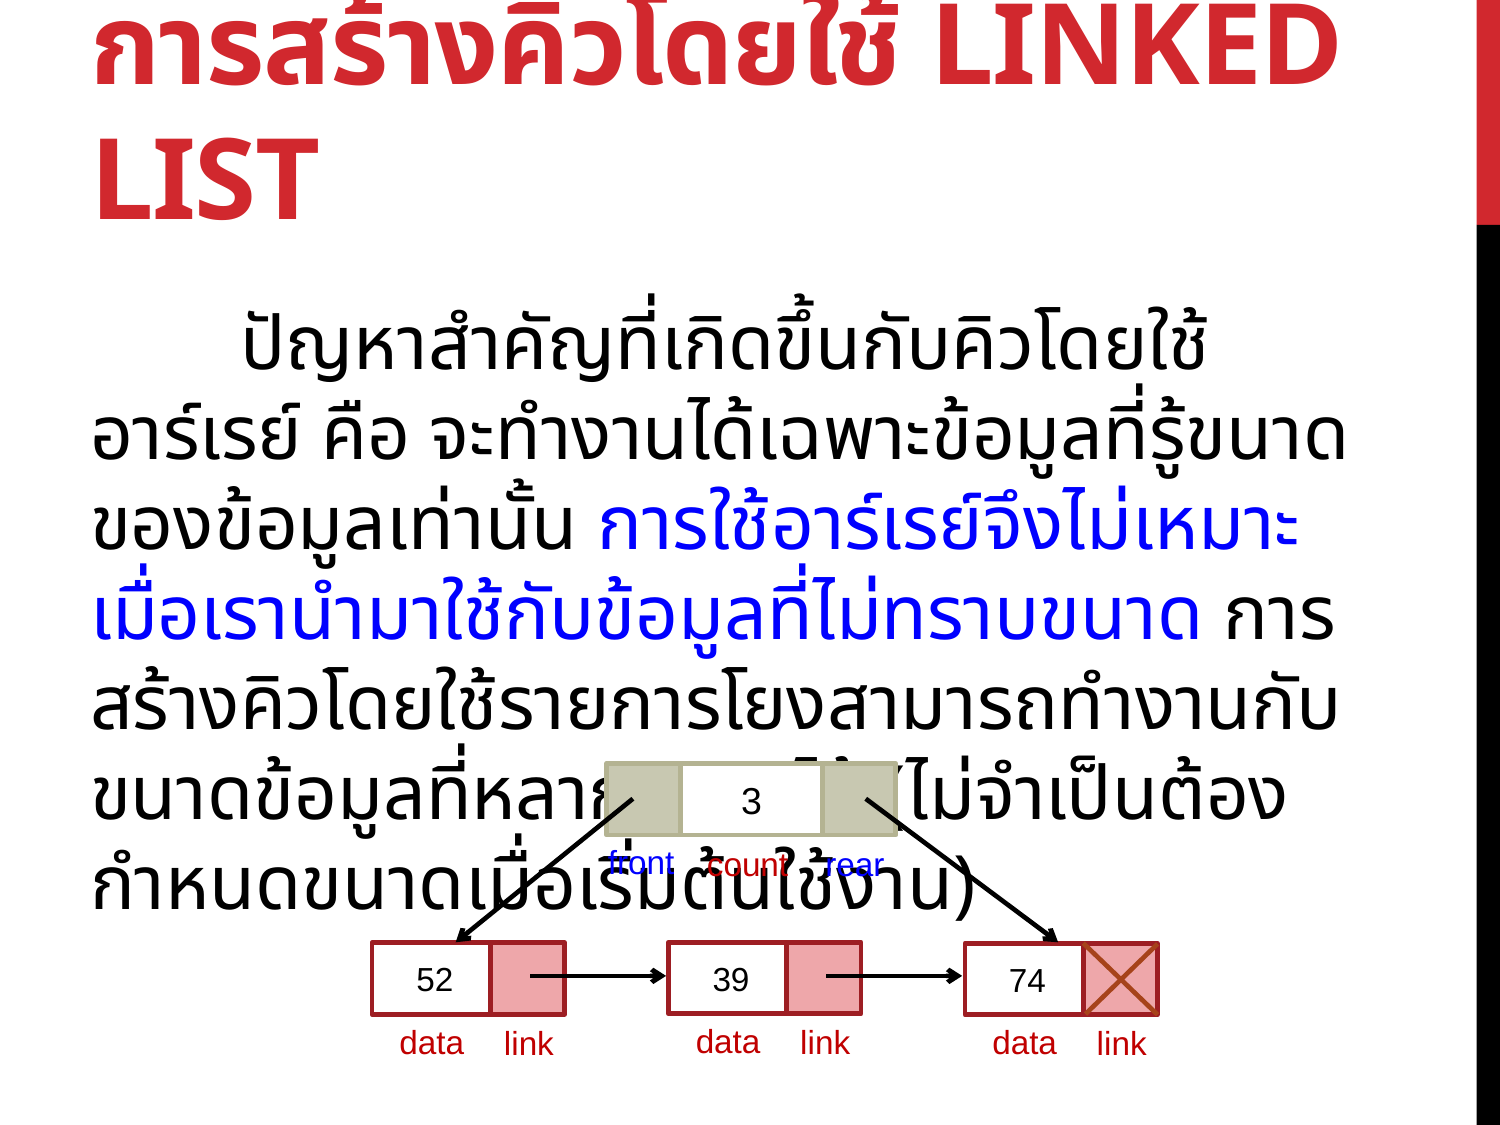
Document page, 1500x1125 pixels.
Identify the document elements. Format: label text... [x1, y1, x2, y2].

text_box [455, 798, 634, 943]
text_box [604, 761, 680, 834]
text_box front [642, 834, 678, 889]
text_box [371, 942, 570, 1071]
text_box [865, 798, 1059, 943]
title การสร้างคิวโดยใช้ Linked list [75, 25, 1388, 250]
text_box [679, 762, 901, 892]
list ปัญหาสำคัญที่เกิดขึ้นกับคิวโดยใช้อาร์เรย์ คือ จะทำงานได้เฉพาะข้อมูลที่รู้ขนาดของข้อมูลเท่านั้น การใช้อาร์เรย์จึงไม่เหมาะเมื่อเรานำมาใช้กับข้อมูลที่ไม่ทราบขนาด การสร้างคิวโดยใช้รายการโยงสามารถทำงานกับขนาดข้อมูลที่หลากหลายได้ (ไม่จำเป็นต้องกำหนดขนาดเมื่อเริ่มต้นใช้งาน) [75, 287, 1388, 1005]
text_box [964, 942, 1163, 1071]
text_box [667, 941, 867, 1070]
